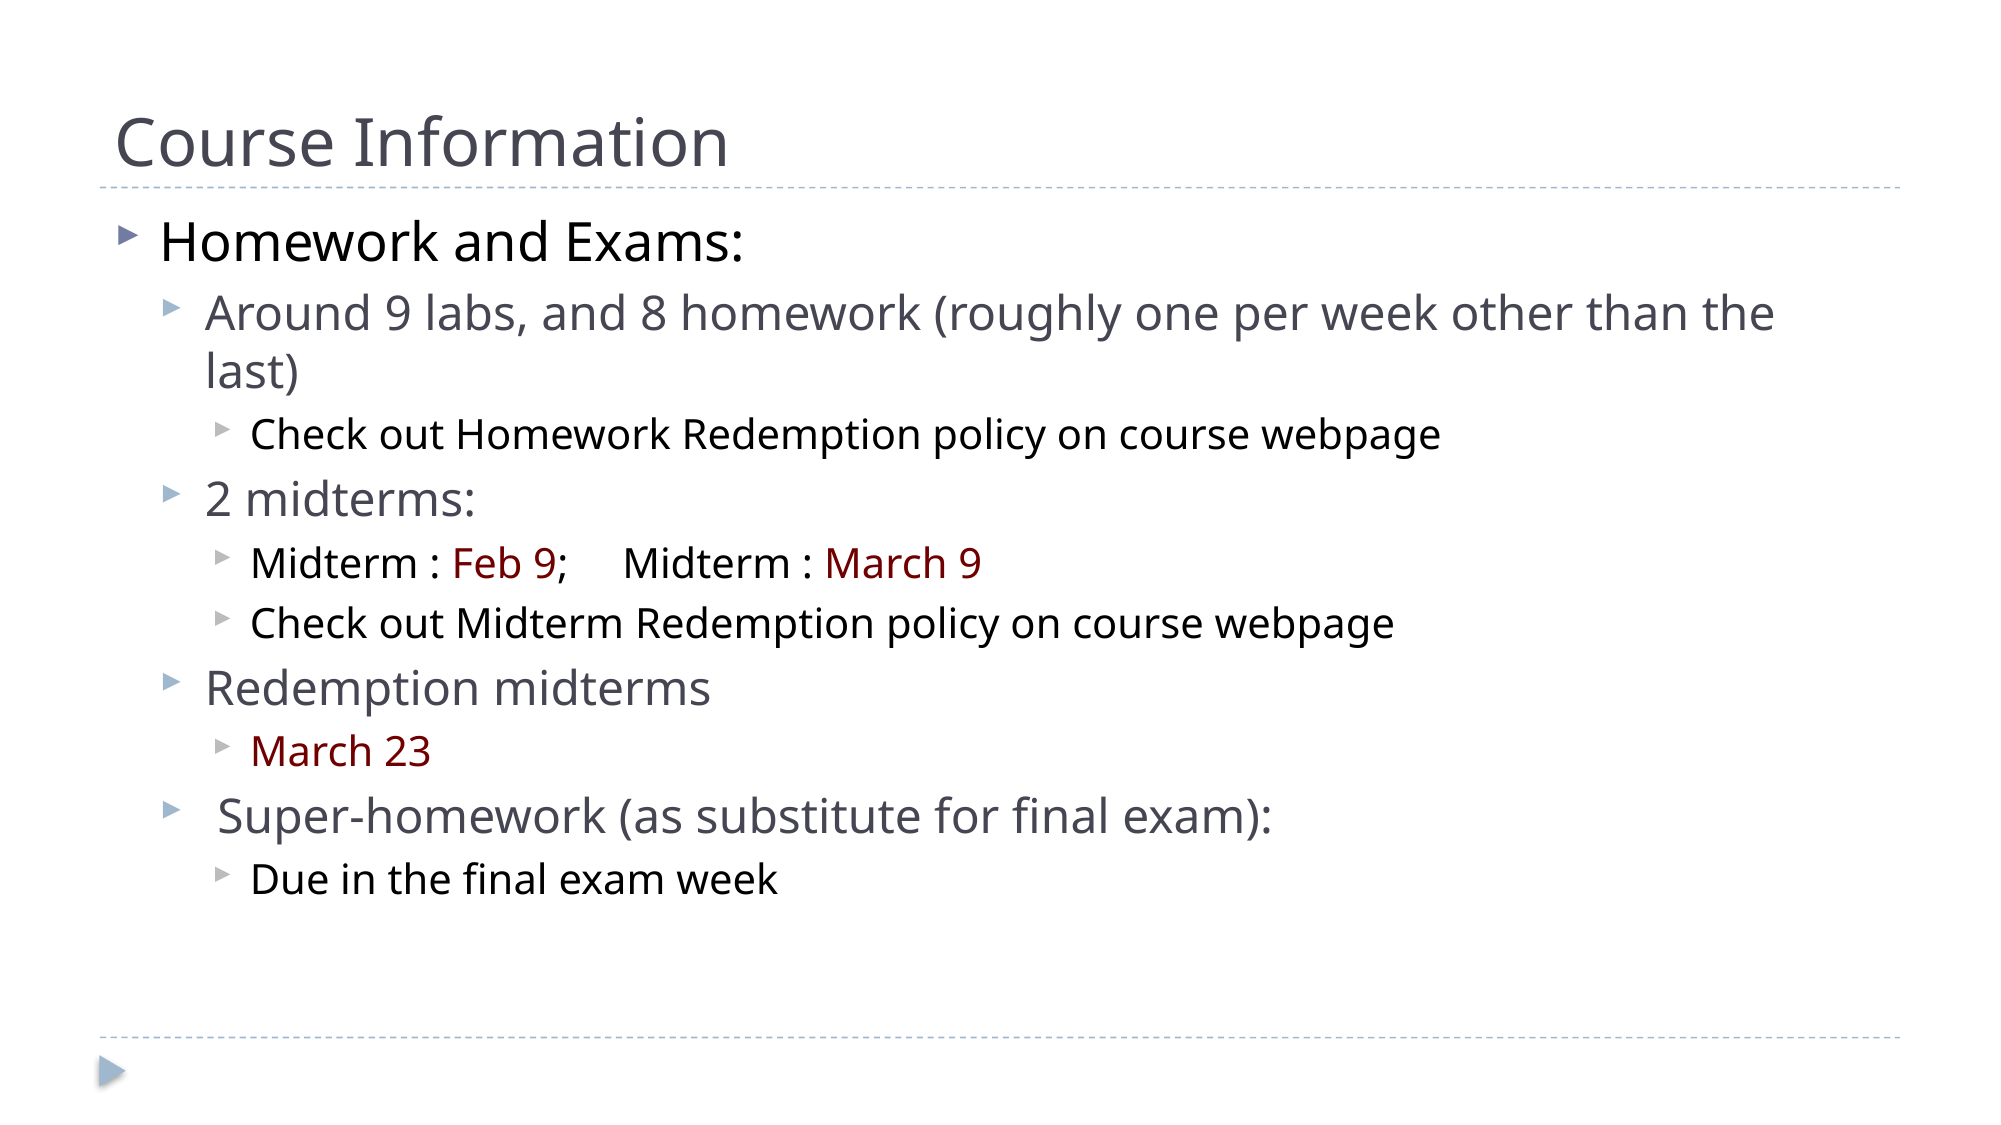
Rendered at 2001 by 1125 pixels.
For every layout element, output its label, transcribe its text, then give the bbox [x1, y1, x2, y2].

title Course Information [99, 24, 1901, 188]
